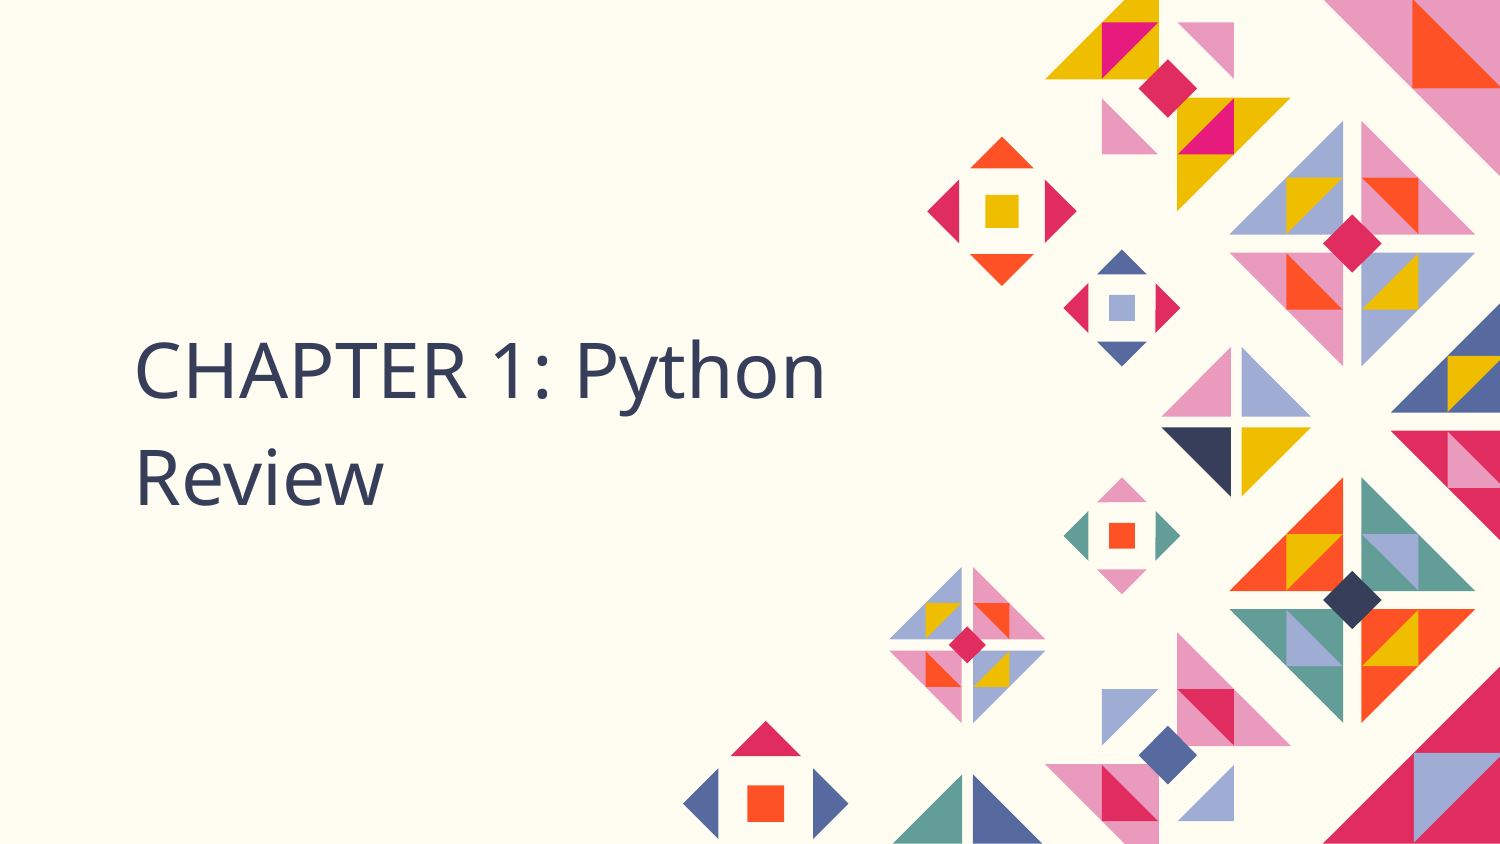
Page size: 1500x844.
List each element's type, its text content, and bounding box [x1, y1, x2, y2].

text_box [682, 0, 1476, 844]
title CHAPTER 1: Python Review [118, 178, 677, 536]
